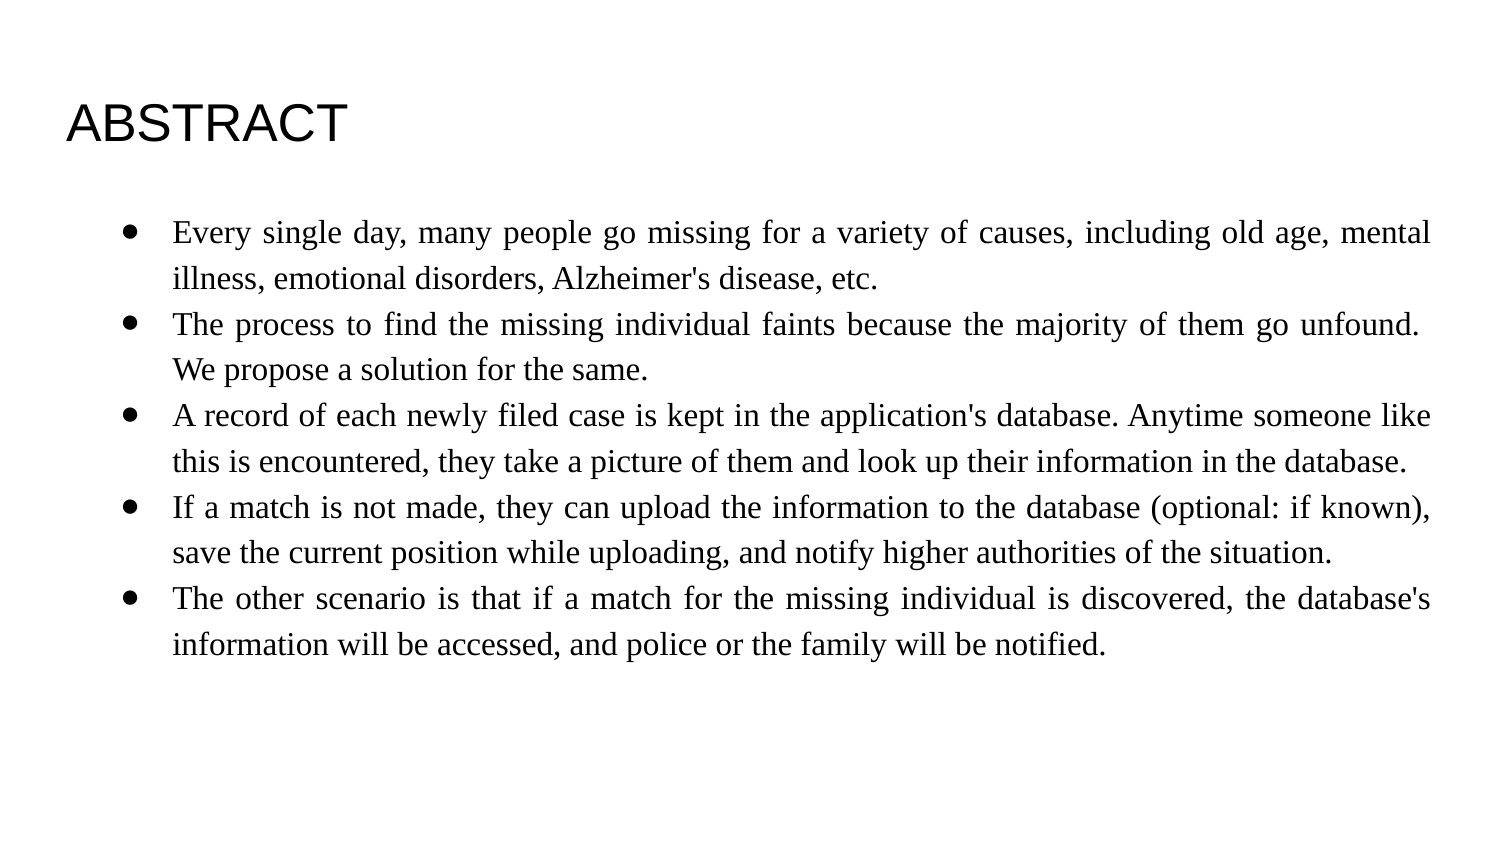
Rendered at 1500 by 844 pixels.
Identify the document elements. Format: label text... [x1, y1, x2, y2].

title ABSTRACT [51, 72, 1449, 167]
list Every single day, many people go missing for a variety of causes, including old age, mental illness, emotional disorders, Alzheimer's disease, etc. ​ The process to find the missing individual faints because the majority of them go unfound. We propose a solution for the same. ​ A record of each newly filed case is kept in the application's database. Anytime someone like this is encountered, they take a picture of them and look up their information in the database. ​ If a match is not made, they can upload the information to the database (optional: if known), save the current position while uploading, and notify higher authorities of the situation. ​ The other scenario is that if a match for the missing individual is discovered, the database's information will be accessed, and police or the family will be notified.​ [51, 189, 1449, 750]
